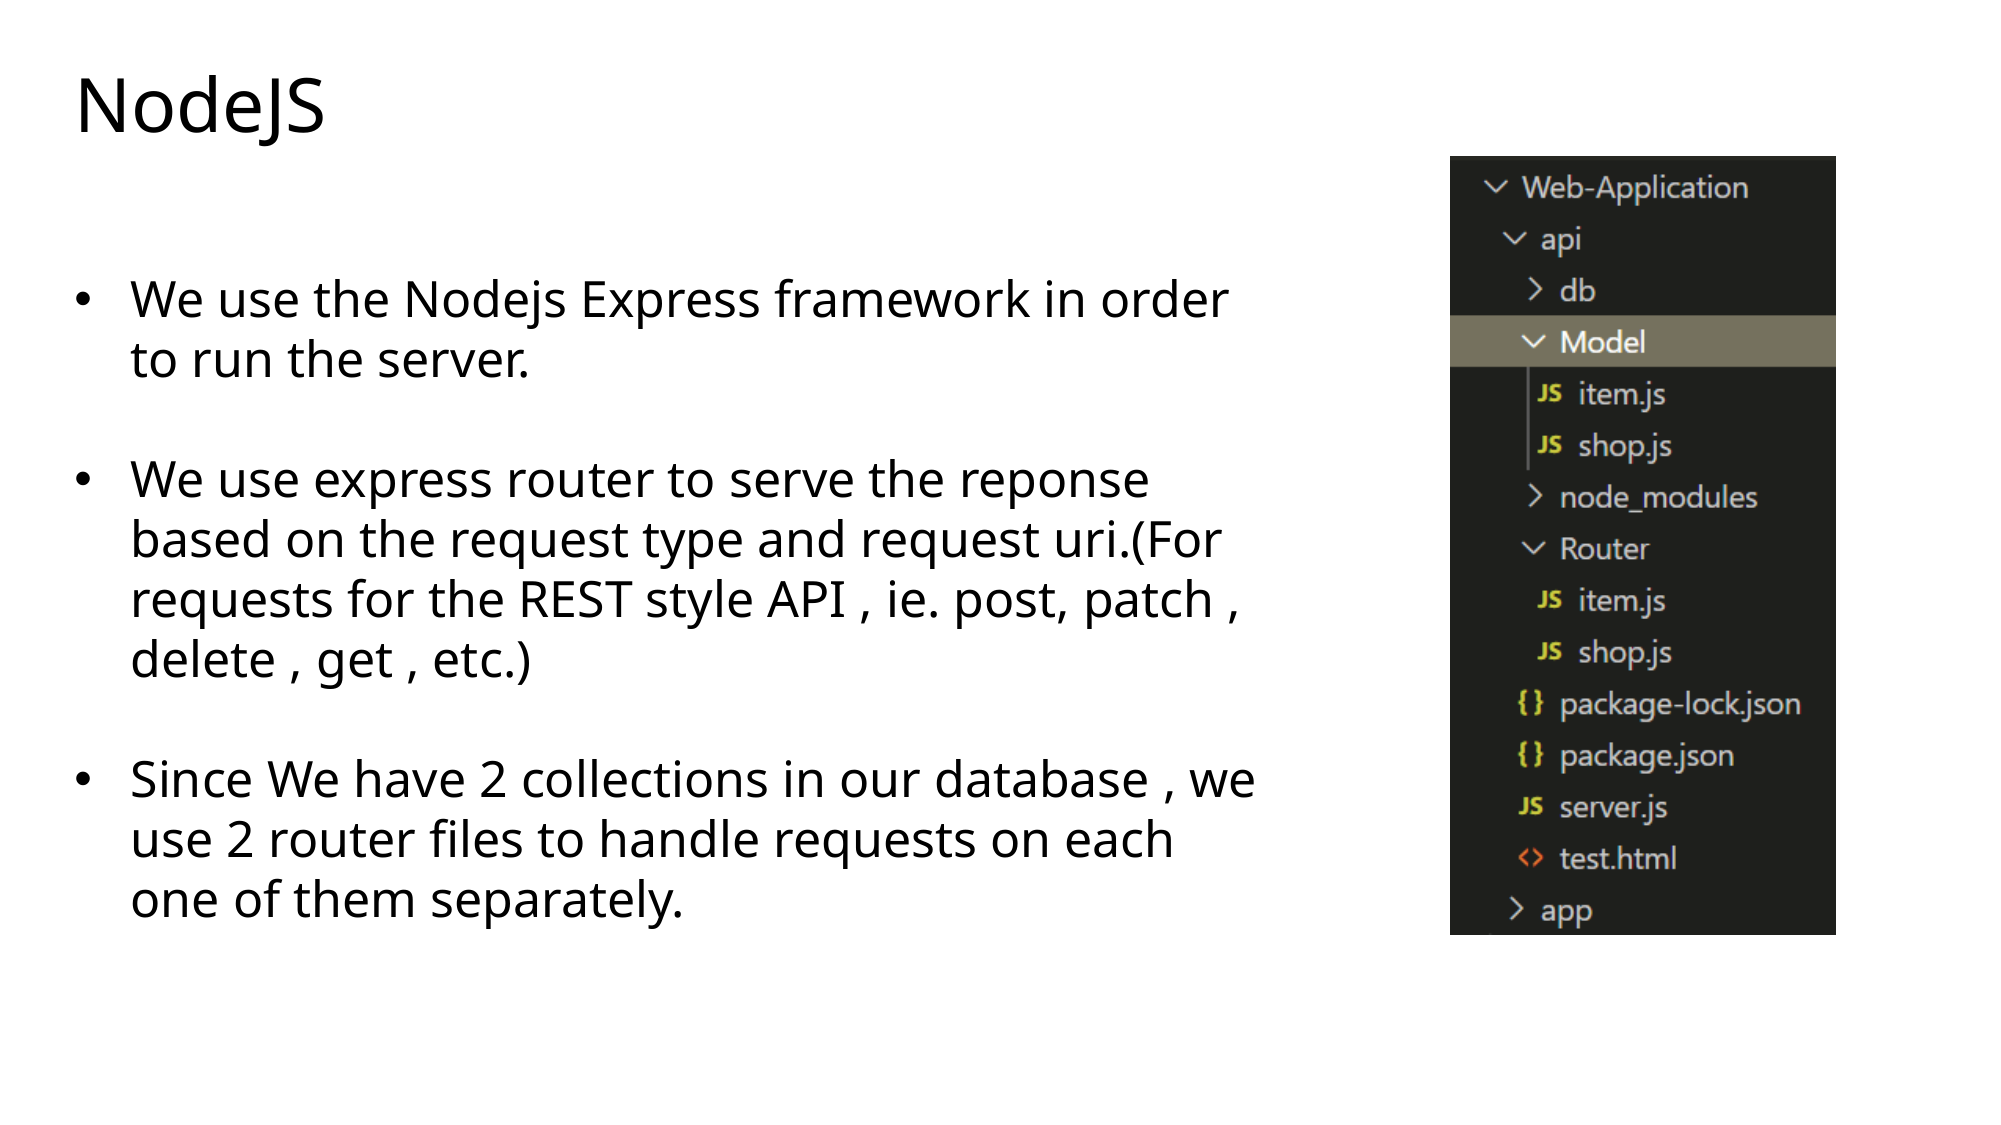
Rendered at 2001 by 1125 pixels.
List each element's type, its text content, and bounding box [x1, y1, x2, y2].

picture [1450, 156, 1836, 935]
text_box We use the Nodejs Express framework in order to run the server. We use express router to serve the reponse based on the request type and request uri.(For requests for the REST style API , ie. post, patch , delete , get , etc.) Since We have 2 collections in our database , we use 2 router files to handle requests on each one of them separately. [59, 260, 1292, 1026]
text_box NodeJS [59, 50, 1234, 156]
